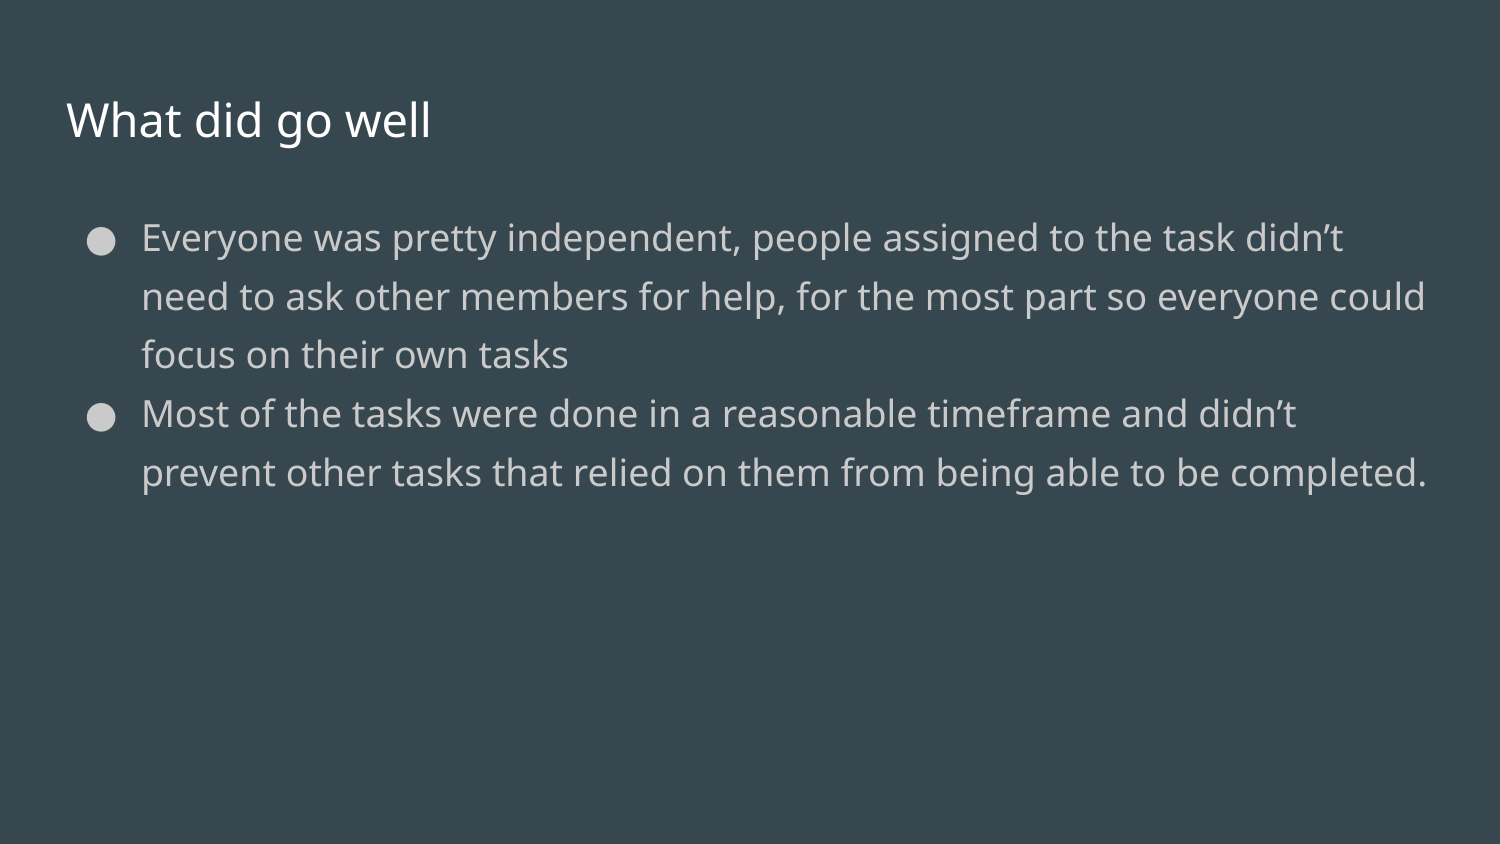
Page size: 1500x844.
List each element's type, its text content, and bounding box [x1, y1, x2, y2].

list Everyone was pretty independent, people assigned to the task didn’t need to ask other members for help, for the most part so everyone could focus on their own tasks Most of the tasks were done in a reasonable timeframe and didn’t prevent other tasks that relied on them from being able to be completed. [51, 189, 1449, 750]
title What did go well [51, 72, 1449, 167]
